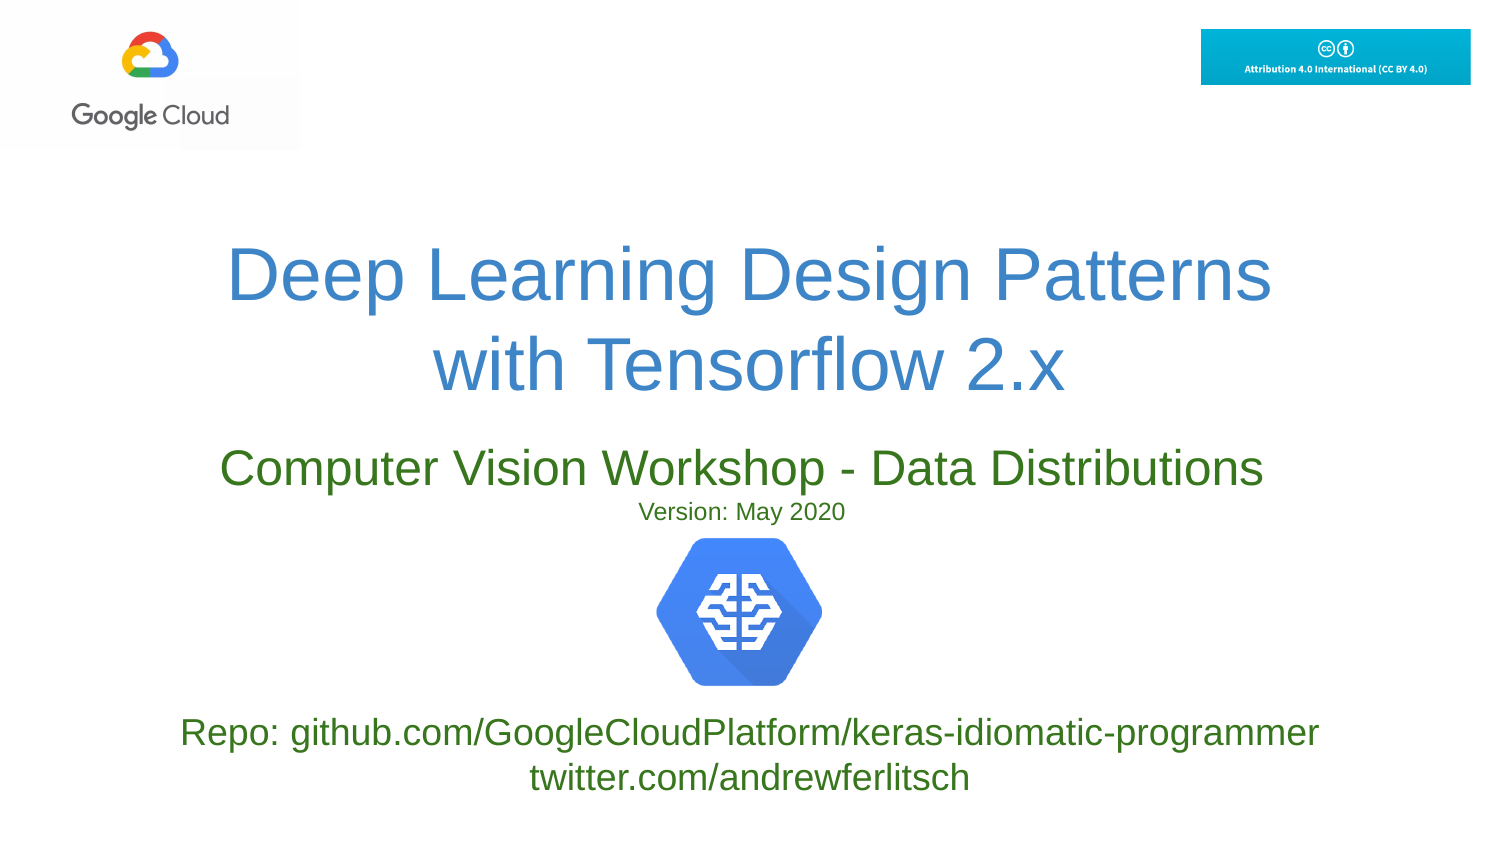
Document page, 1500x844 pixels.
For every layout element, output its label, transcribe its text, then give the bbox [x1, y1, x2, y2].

picture [0, 0, 301, 150]
text_box Repo: github.com/GoogleCloudPlatform/keras-idiomatic-programmer twitter.com/andrewferlitsch [116, 693, 1384, 826]
picture [1201, 28, 1471, 85]
title Deep Learning Design Patterns with Tensorflow 2.x [51, 129, 1449, 420]
picture [621, 530, 857, 694]
subtitle Computer Vision Workshop - Data Distributions Version: May 2020 [35, 420, 1449, 531]
